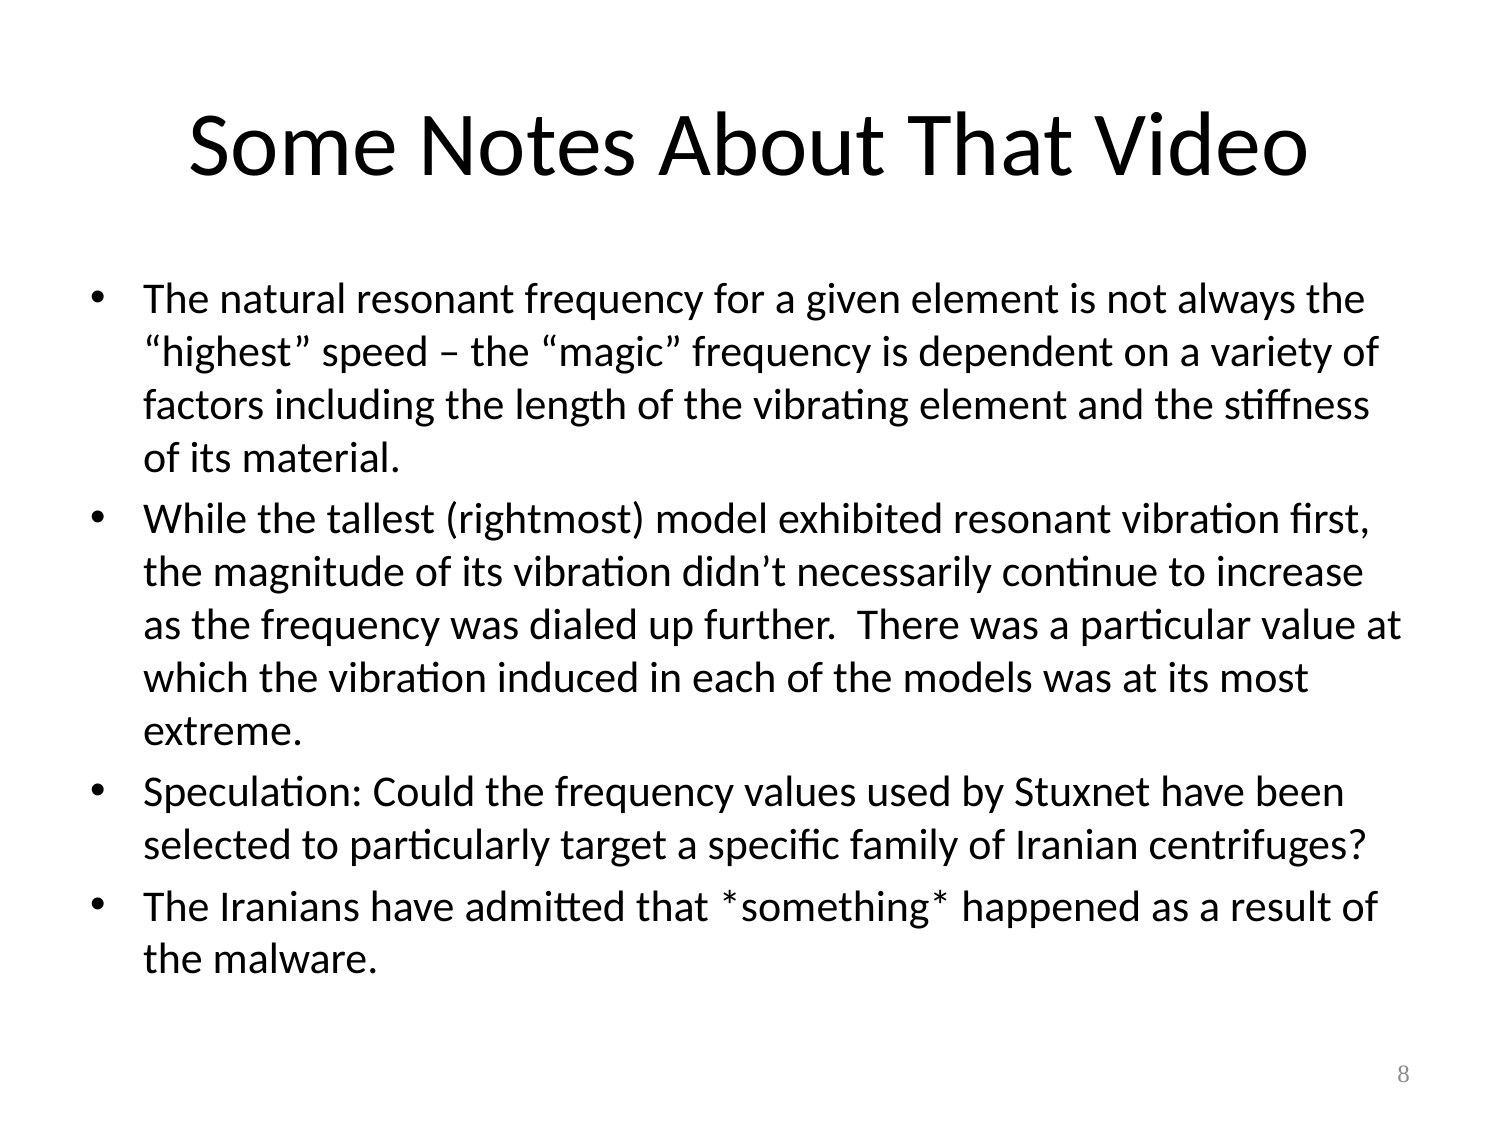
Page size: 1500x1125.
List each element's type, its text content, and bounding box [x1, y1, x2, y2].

list The natural resonant frequency for a given element is not always the “highest” speed – the “magic” frequency is dependent on a variety of factors including the length of the vibrating element and the stiffness of its material. While the tallest (rightmost) model exhibited resonant vibration first, the magnitude of its vibration didn’t necessarily continue to increase as the frequency was dialed up further. There was a particular value at which the vibration induced in each of the models was at its most extreme. Speculation: Could the frequency values used by Stuxnet have been selected to particularly target a specific family of Iranian centrifuges? The Iranians have admitted that *something* happened as a result of the malware. [75, 262, 1425, 1005]
slide_number 8 [1074, 1042, 1425, 1103]
title Some Notes About That Video [75, 45, 1425, 233]
